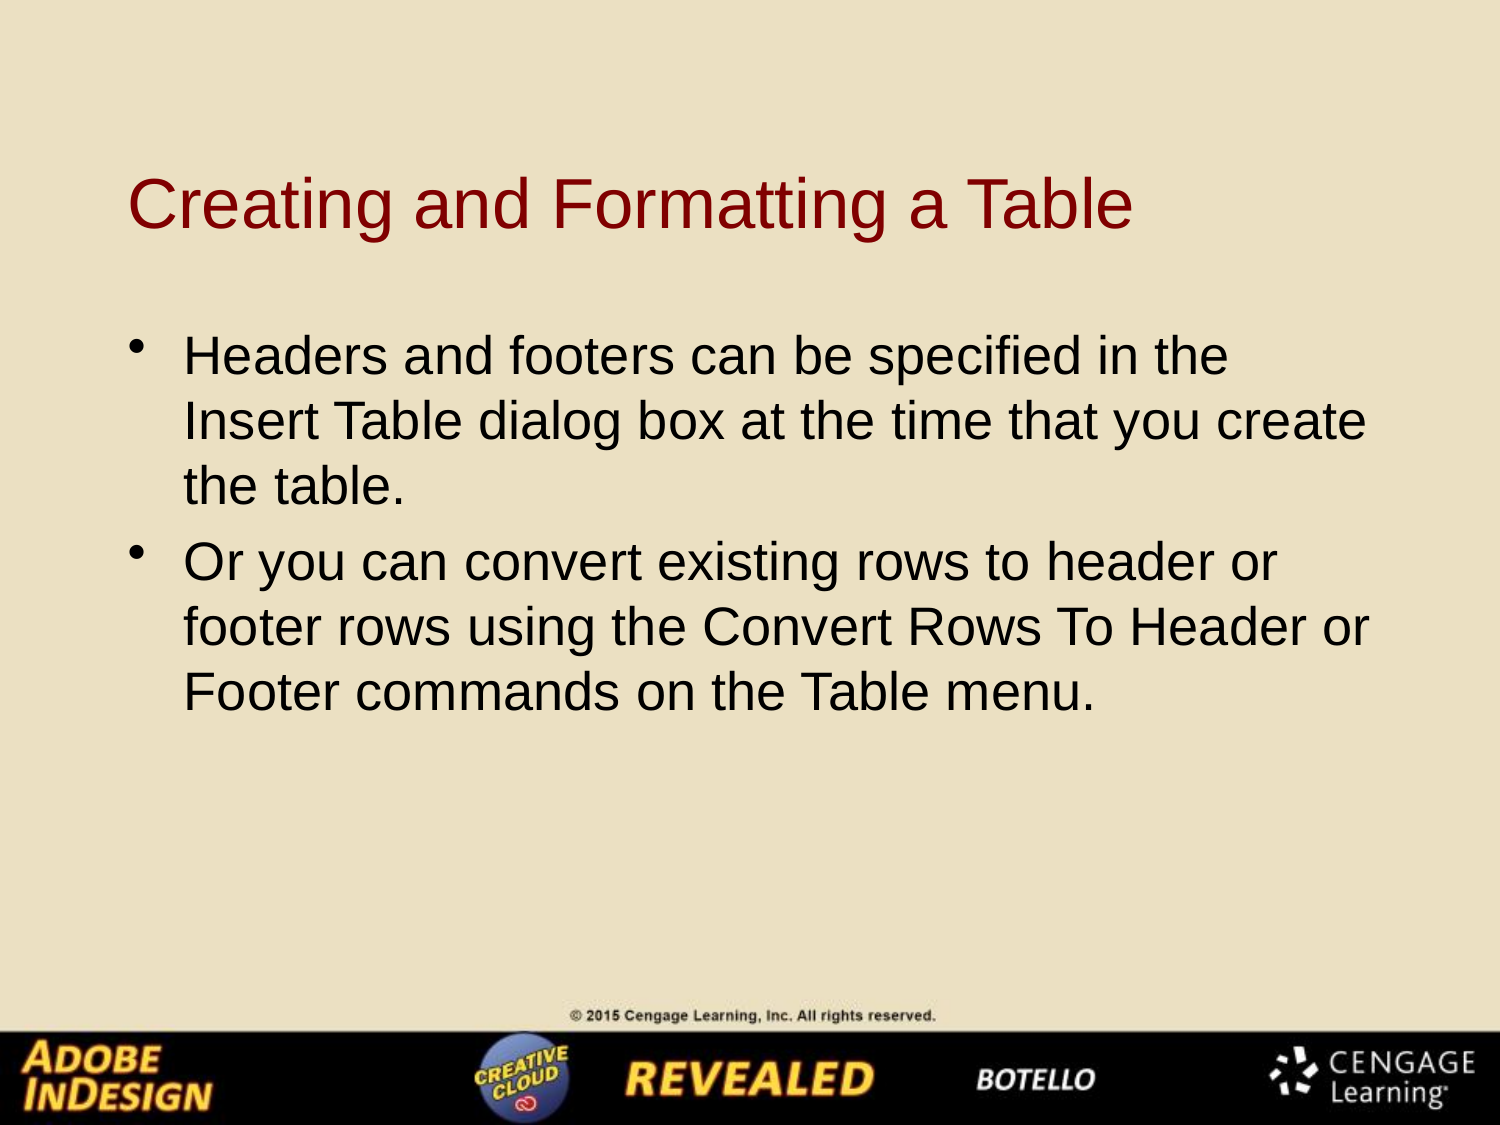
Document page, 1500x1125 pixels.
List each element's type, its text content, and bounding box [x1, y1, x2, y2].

title Creating and Formatting a Table [112, 99, 1388, 300]
picture [0, 0, 1500, 1125]
list Headers and footers can be specified in the Insert Table dialog box at the time that you create the table. Or you can convert existing rows to header or footer rows using the Convert Rows To Header or Footer commands on the Table menu. [112, 312, 1388, 1000]
